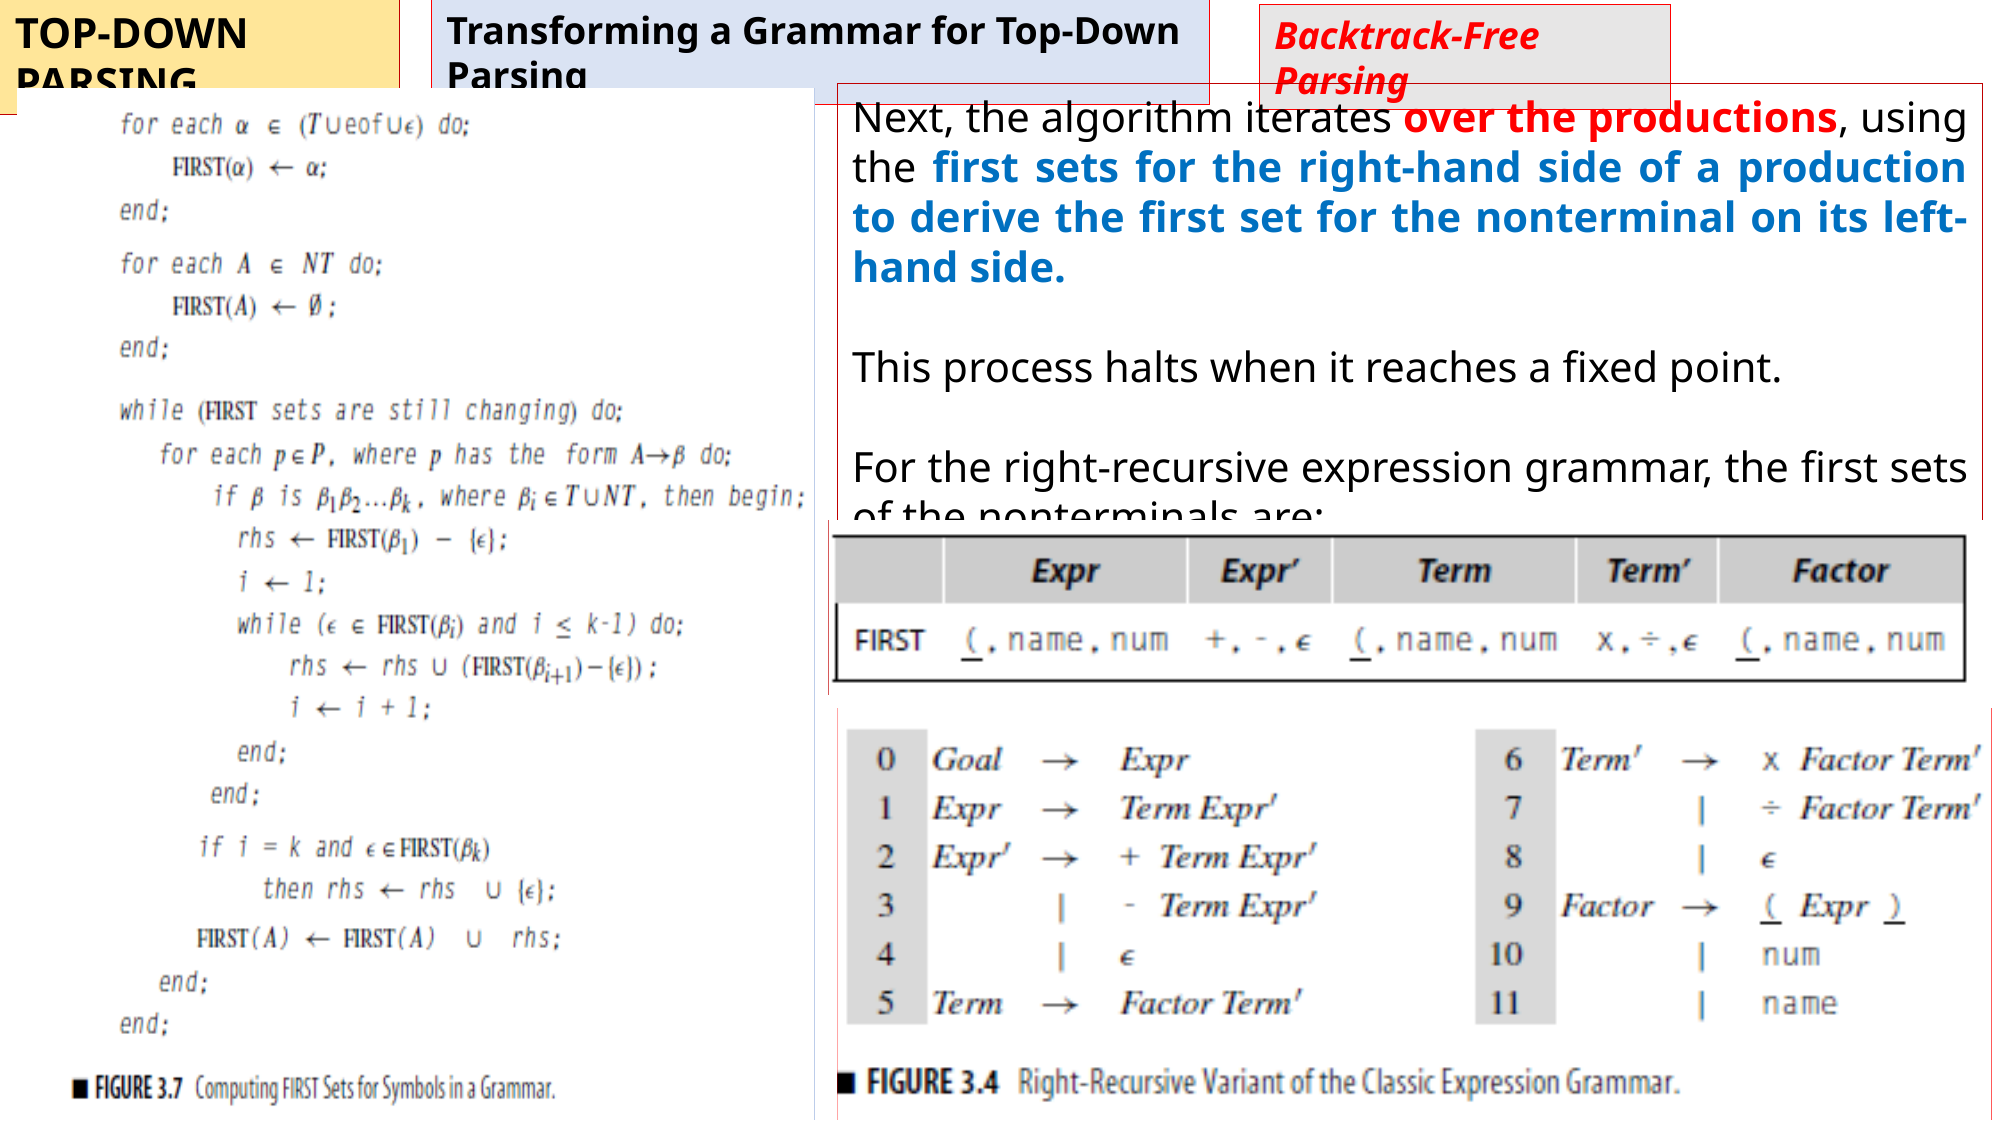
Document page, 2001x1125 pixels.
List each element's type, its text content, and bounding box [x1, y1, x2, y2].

text_box Backtrack-Free Parsing [1259, 4, 1671, 83]
text_box TOP-DOWN PARSING [0, 0, 400, 115]
text_box Next, the algorithm iterates over the productions, using the first sets for the right-hand side of a production to derive the first set for the nonterminal on its left-hand side. This process halts when it reaches a fixed point. For the right-recursive expression grammar, the first sets of the nonterminals are: [837, 83, 1983, 520]
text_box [828, 520, 1983, 695]
text_box Transforming a Grammar for Top-Down Parsing [431, 0, 1210, 105]
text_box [837, 707, 1992, 1120]
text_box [17, 88, 815, 1120]
